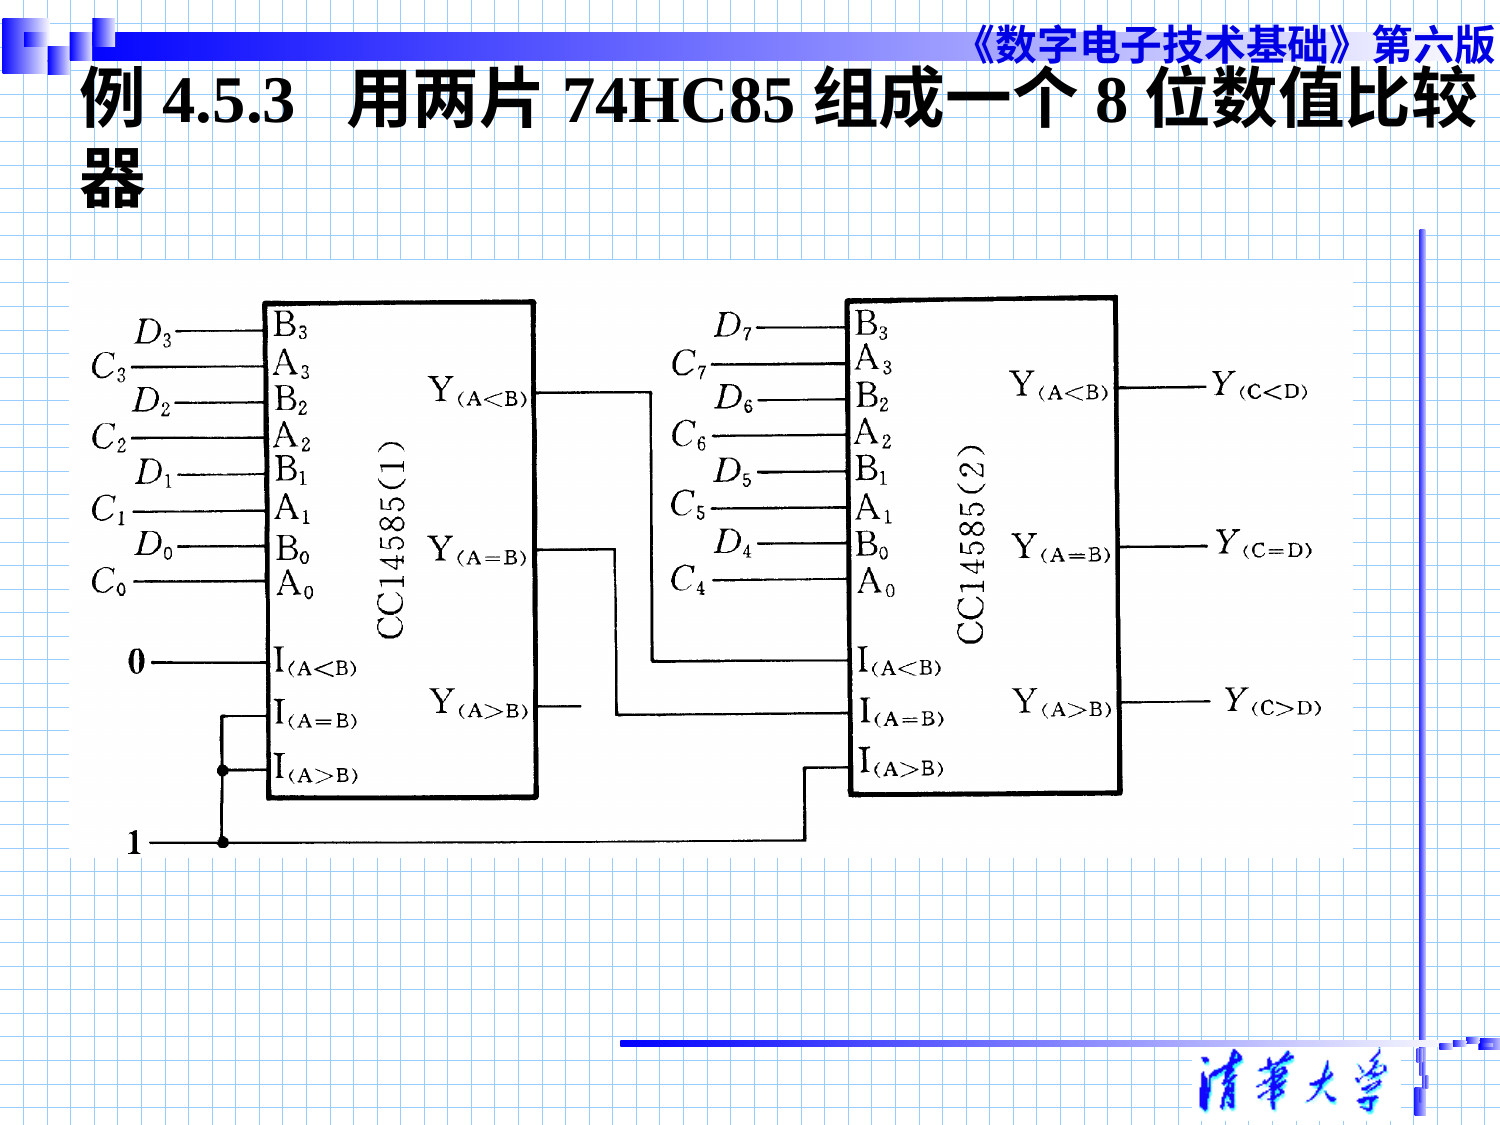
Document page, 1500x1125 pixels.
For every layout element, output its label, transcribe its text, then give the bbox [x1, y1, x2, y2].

table_cell 0 [858, 32, 862, 61]
picture [68, 259, 1353, 858]
picture [1192, 1046, 1401, 1121]
title 例4.5.3 用两片74HC85组成一个8位数值比较器 [64, 63, 1500, 209]
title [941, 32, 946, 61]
table_cell 0 [774, 32, 778, 61]
